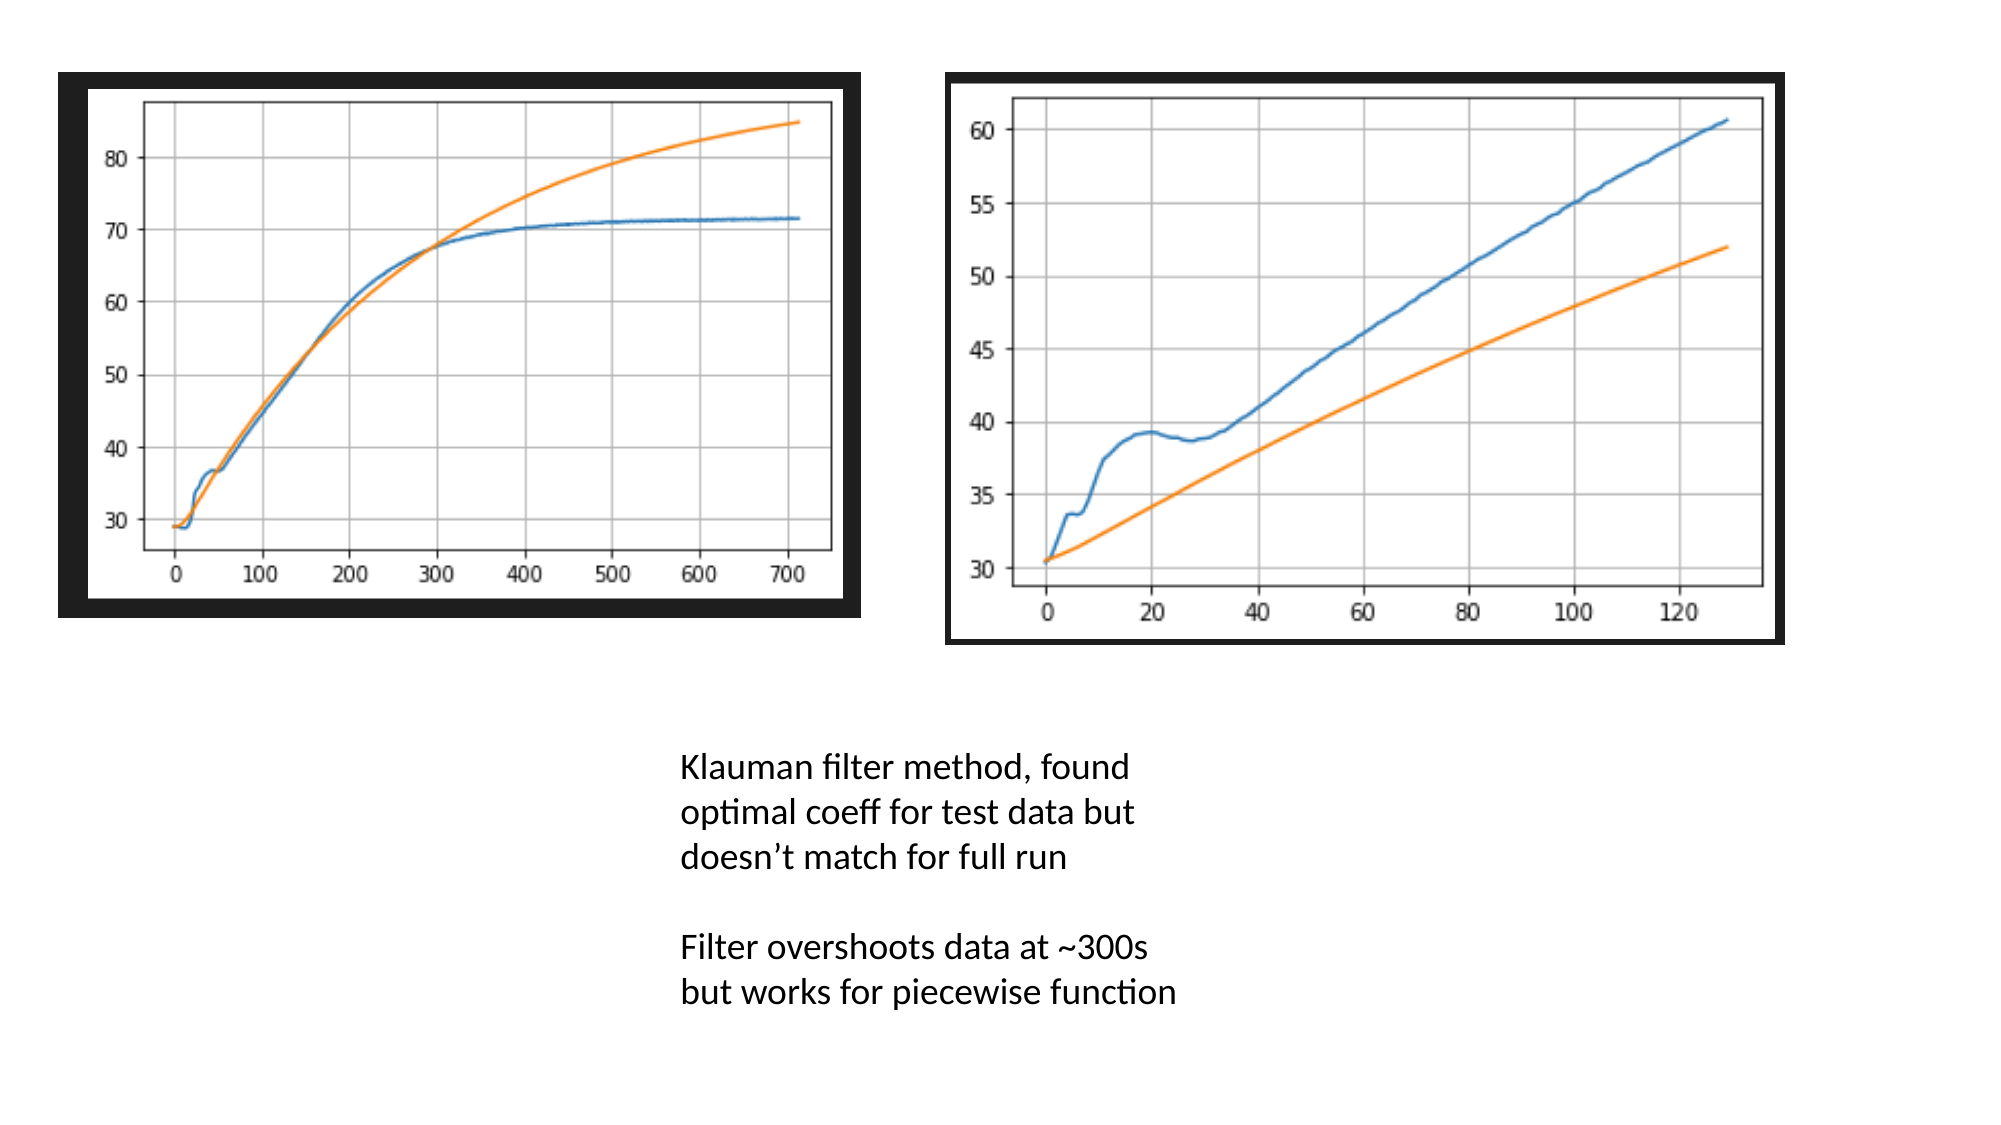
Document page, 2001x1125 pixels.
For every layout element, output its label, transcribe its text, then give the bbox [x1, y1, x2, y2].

picture [945, 72, 1785, 645]
picture [58, 72, 861, 618]
text_box Klauman filter method, found optimal coeff for test data but doesn’t match for full run Filter overshoots data at ~300s but works for piecewise function [665, 734, 1204, 1019]
